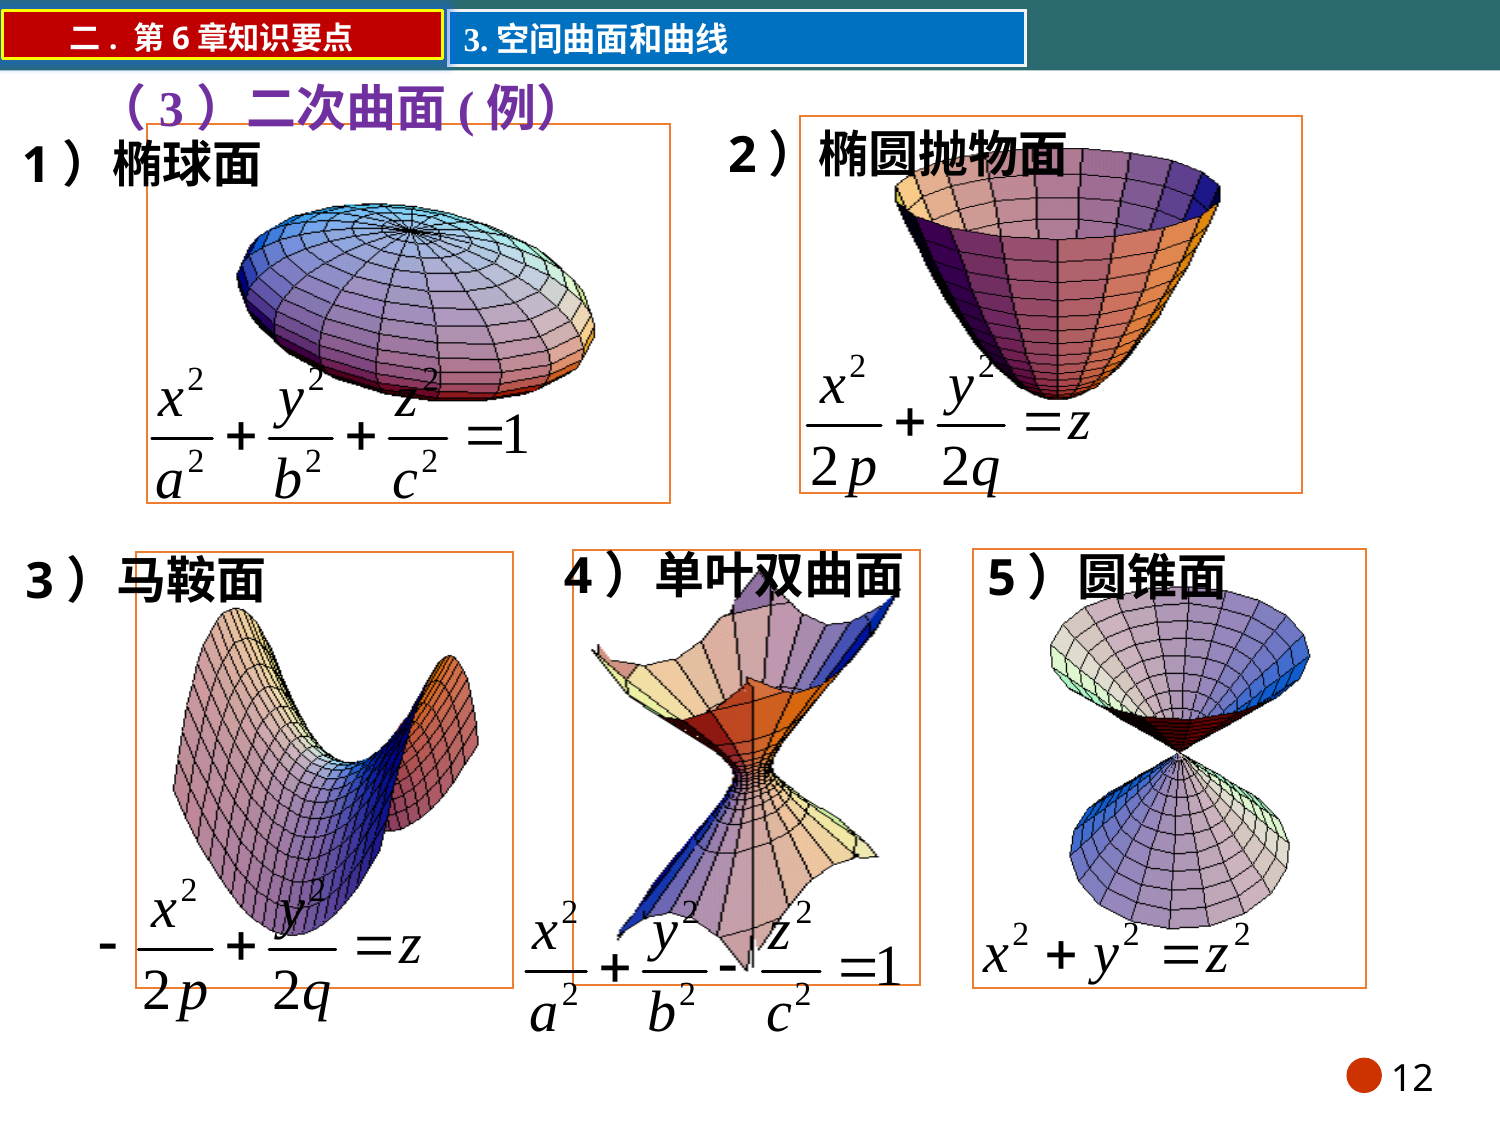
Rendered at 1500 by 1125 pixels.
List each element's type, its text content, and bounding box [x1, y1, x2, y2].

text_box 3）马鞍面 [10, 541, 486, 617]
text_box [1346, 1057, 1382, 1094]
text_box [0, 6, 448, 64]
text_box [452, 0, 1500, 71]
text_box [521, 892, 905, 1038]
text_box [147, 359, 531, 506]
picture [974, 549, 1366, 988]
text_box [802, 346, 1099, 503]
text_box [95, 870, 486, 1027]
text_box 5）圆锥面 [972, 537, 1448, 613]
text_box [452, 9, 456, 67]
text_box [0, 63, 447, 67]
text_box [977, 915, 1261, 991]
picture [136, 552, 513, 988]
text_box 4）单叶双曲面 [549, 536, 975, 611]
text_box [0, 0, 456, 9]
text_box 2）椭圆抛物面 [713, 114, 1189, 190]
picture [574, 550, 919, 984]
picture [800, 117, 1301, 492]
slide_number 12 [1376, 1046, 1481, 1122]
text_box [0, 3, 450, 9]
text_box （3）二次曲面(例） [82, 68, 602, 144]
picture [147, 125, 670, 503]
text_box 二. 第6章知识要点 [2, 10, 443, 59]
text_box 3.空间曲面和曲线 [455, 9, 1027, 67]
text_box 1）椭球面 [7, 125, 147, 201]
